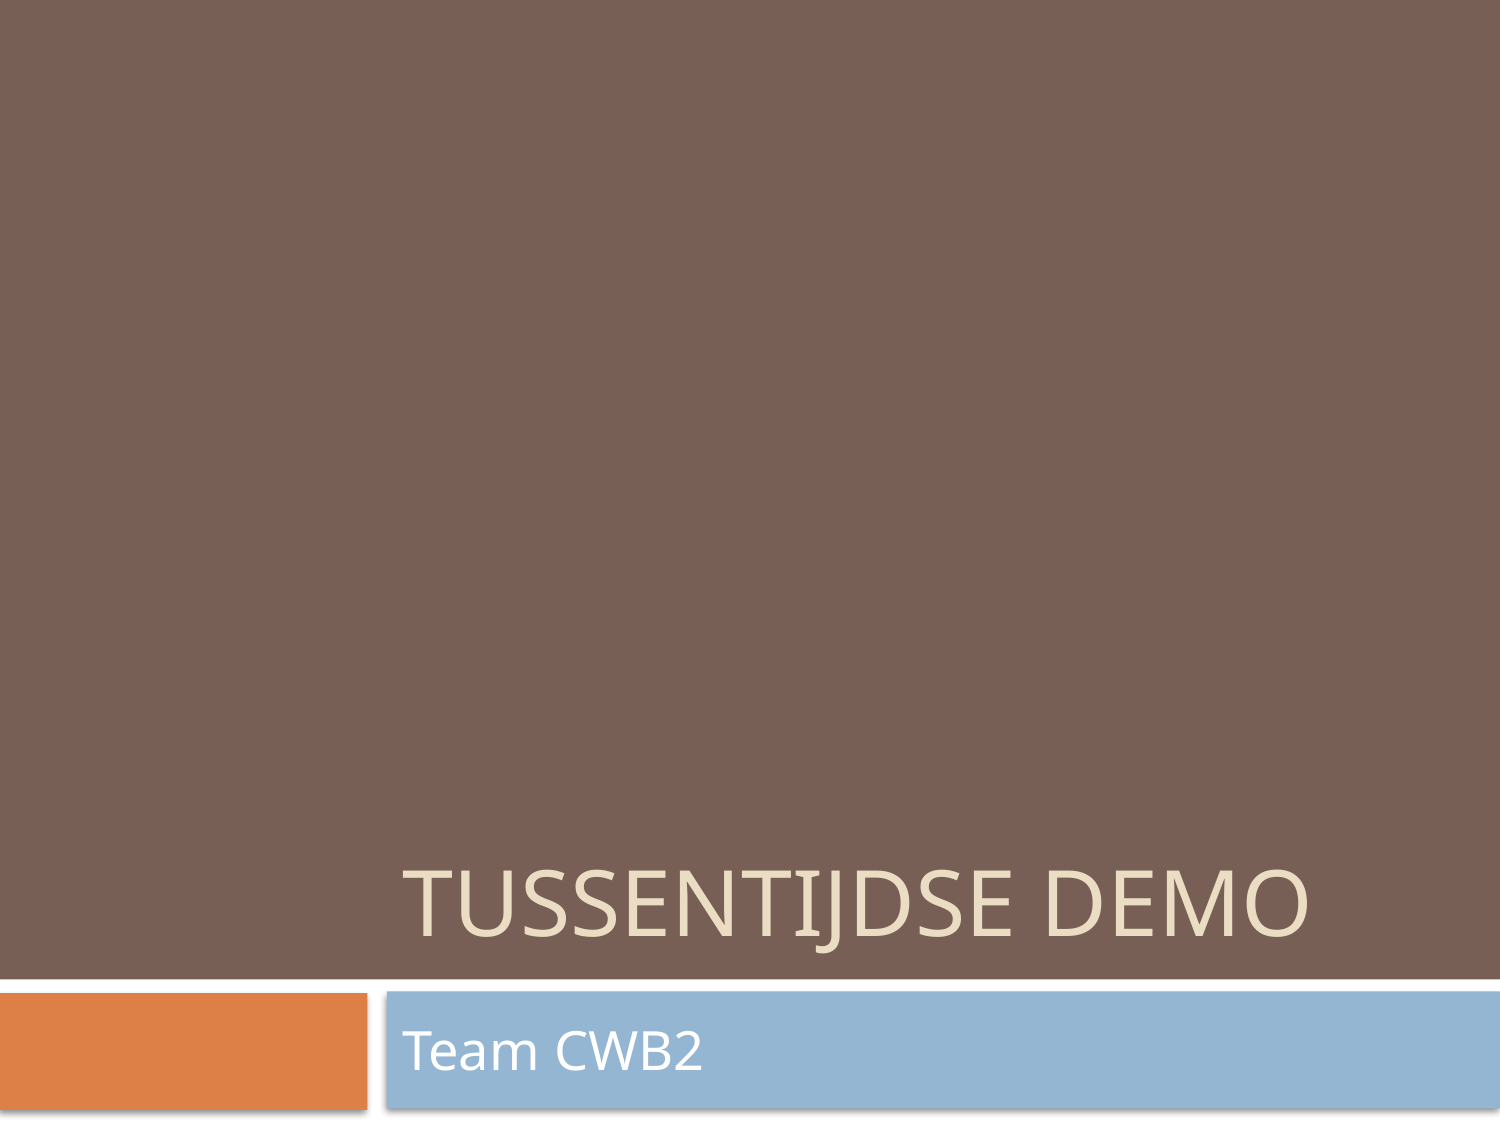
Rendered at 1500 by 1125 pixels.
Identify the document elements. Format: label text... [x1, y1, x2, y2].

title Tussentijdse demo [387, 662, 1450, 963]
subtitle Team CWB2 [387, 992, 1488, 1105]
